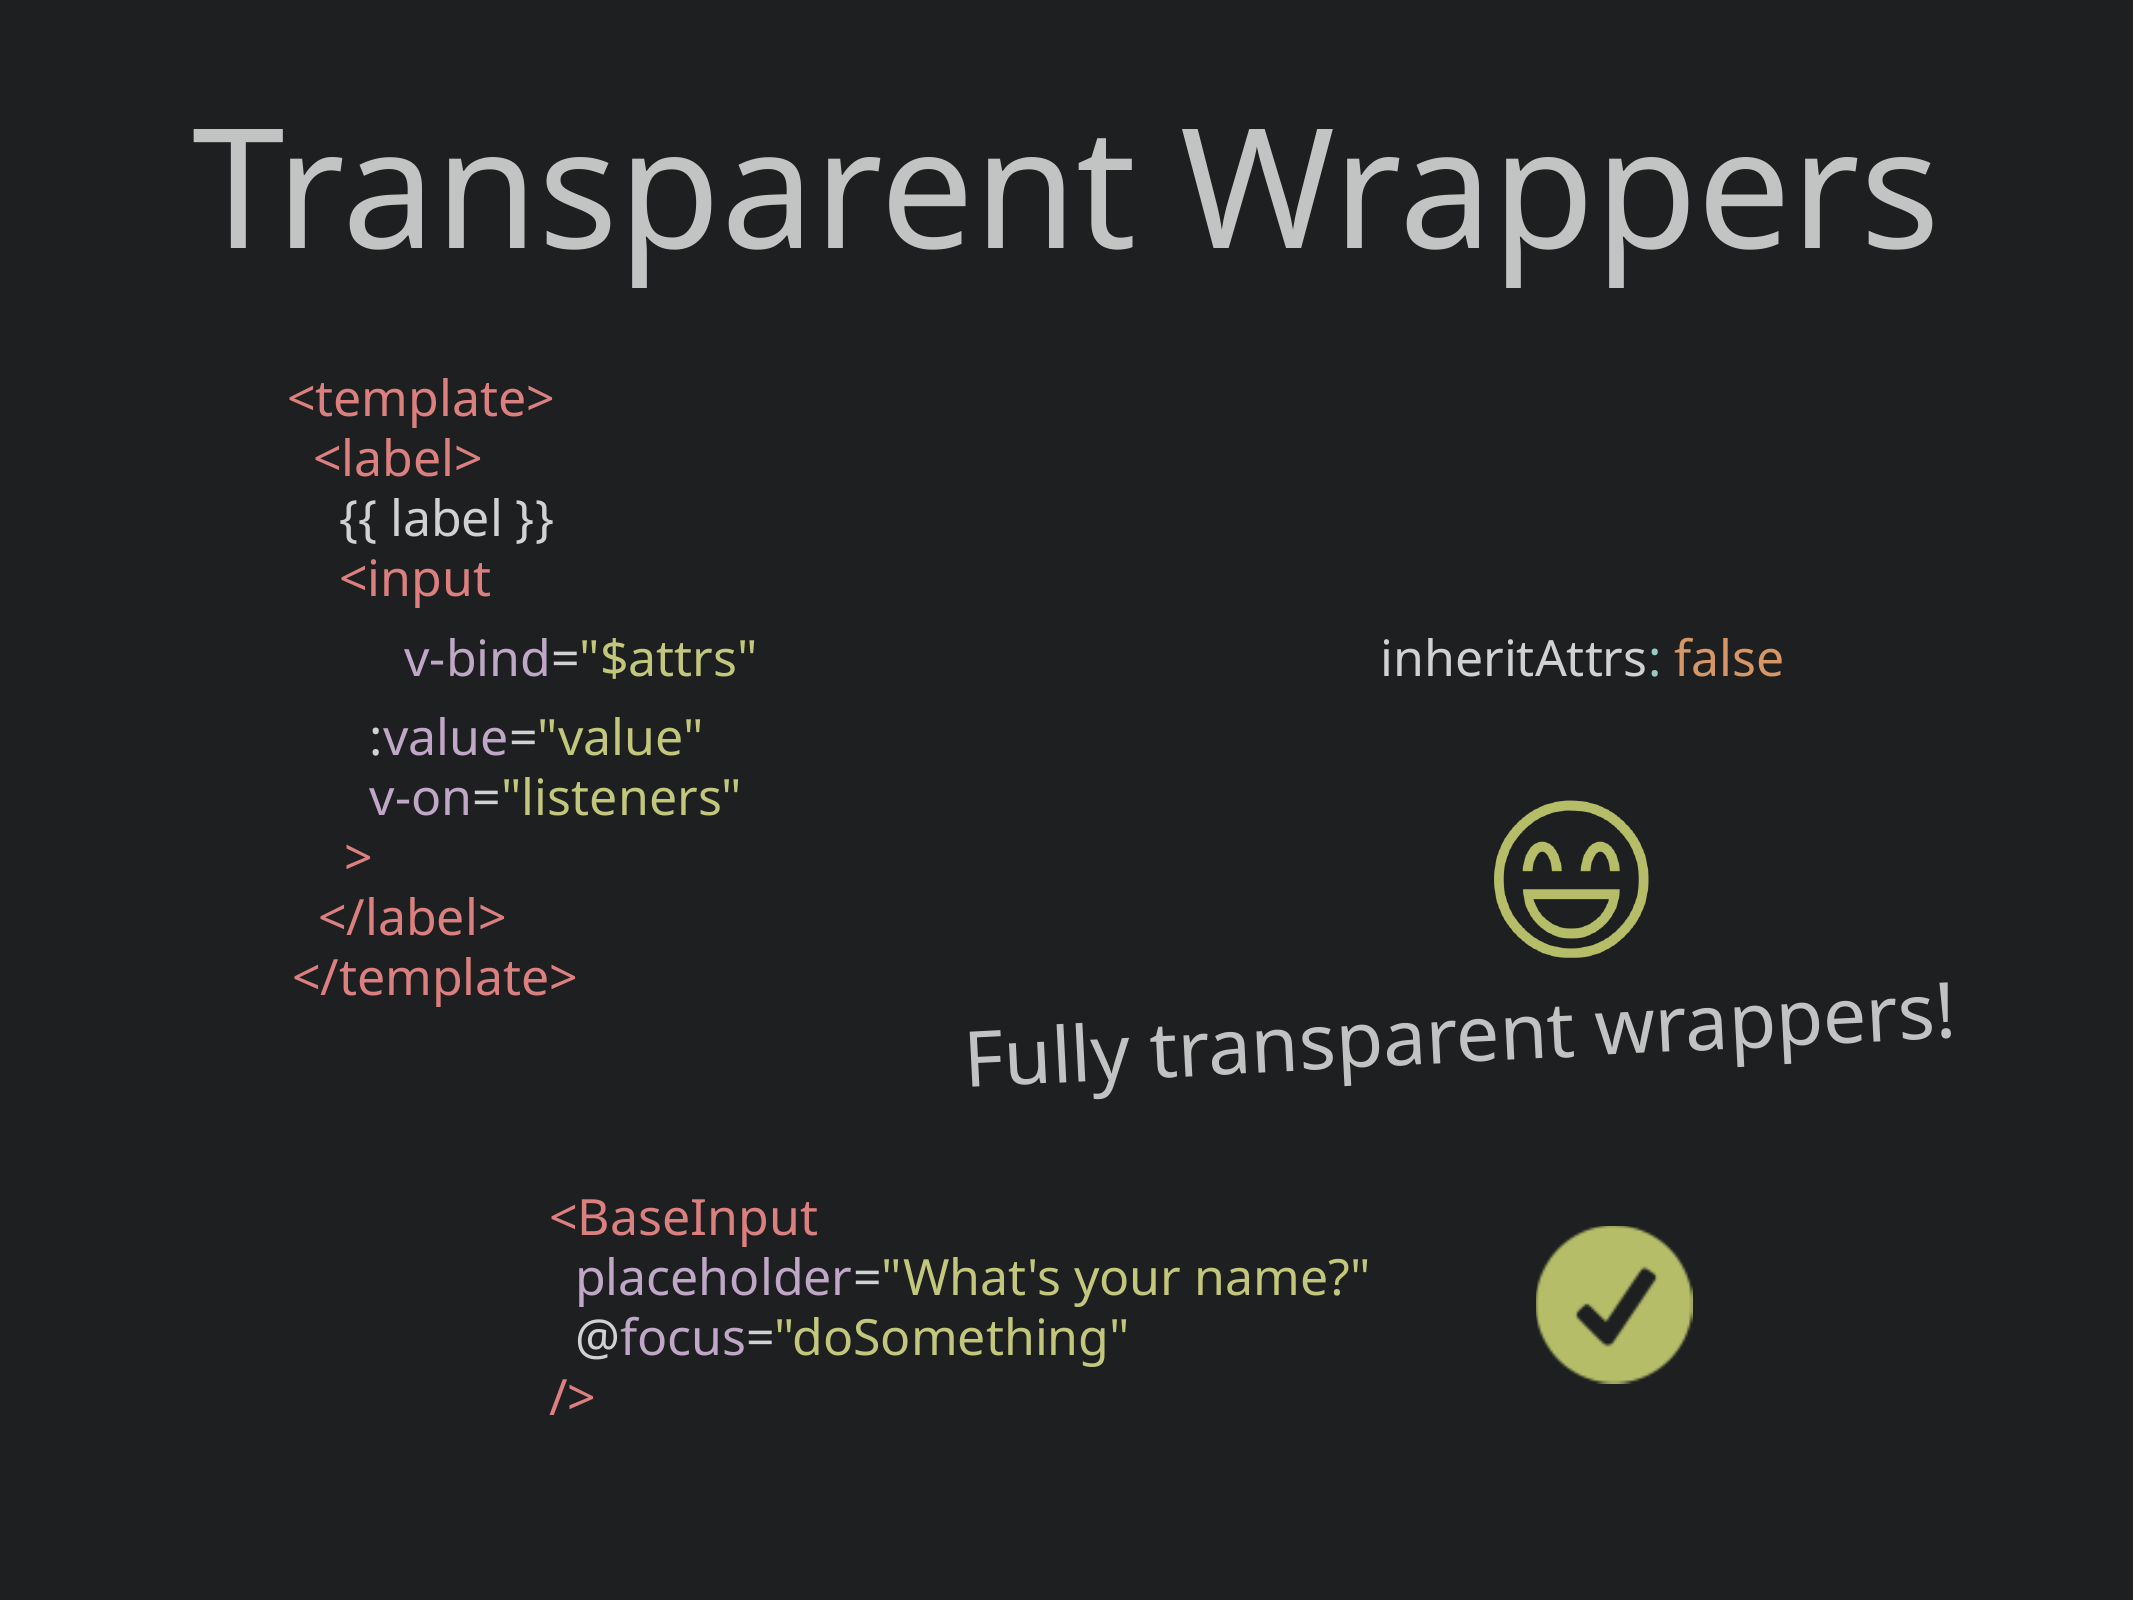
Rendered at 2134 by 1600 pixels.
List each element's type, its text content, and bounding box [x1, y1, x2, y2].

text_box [440, 1165, 1693, 1445]
text_box <template> <label> {{ label }} <input [278, 358, 564, 615]
text_box Transparent Wrappers [184, 33, 1950, 290]
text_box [967, 800, 1952, 1106]
text_box :value="value" v-on="listeners" > </label> </template> [283, 696, 752, 1014]
text_box inheritAttrs: false [1371, 617, 1794, 695]
text_box v-bind="$attrs" [396, 617, 767, 695]
